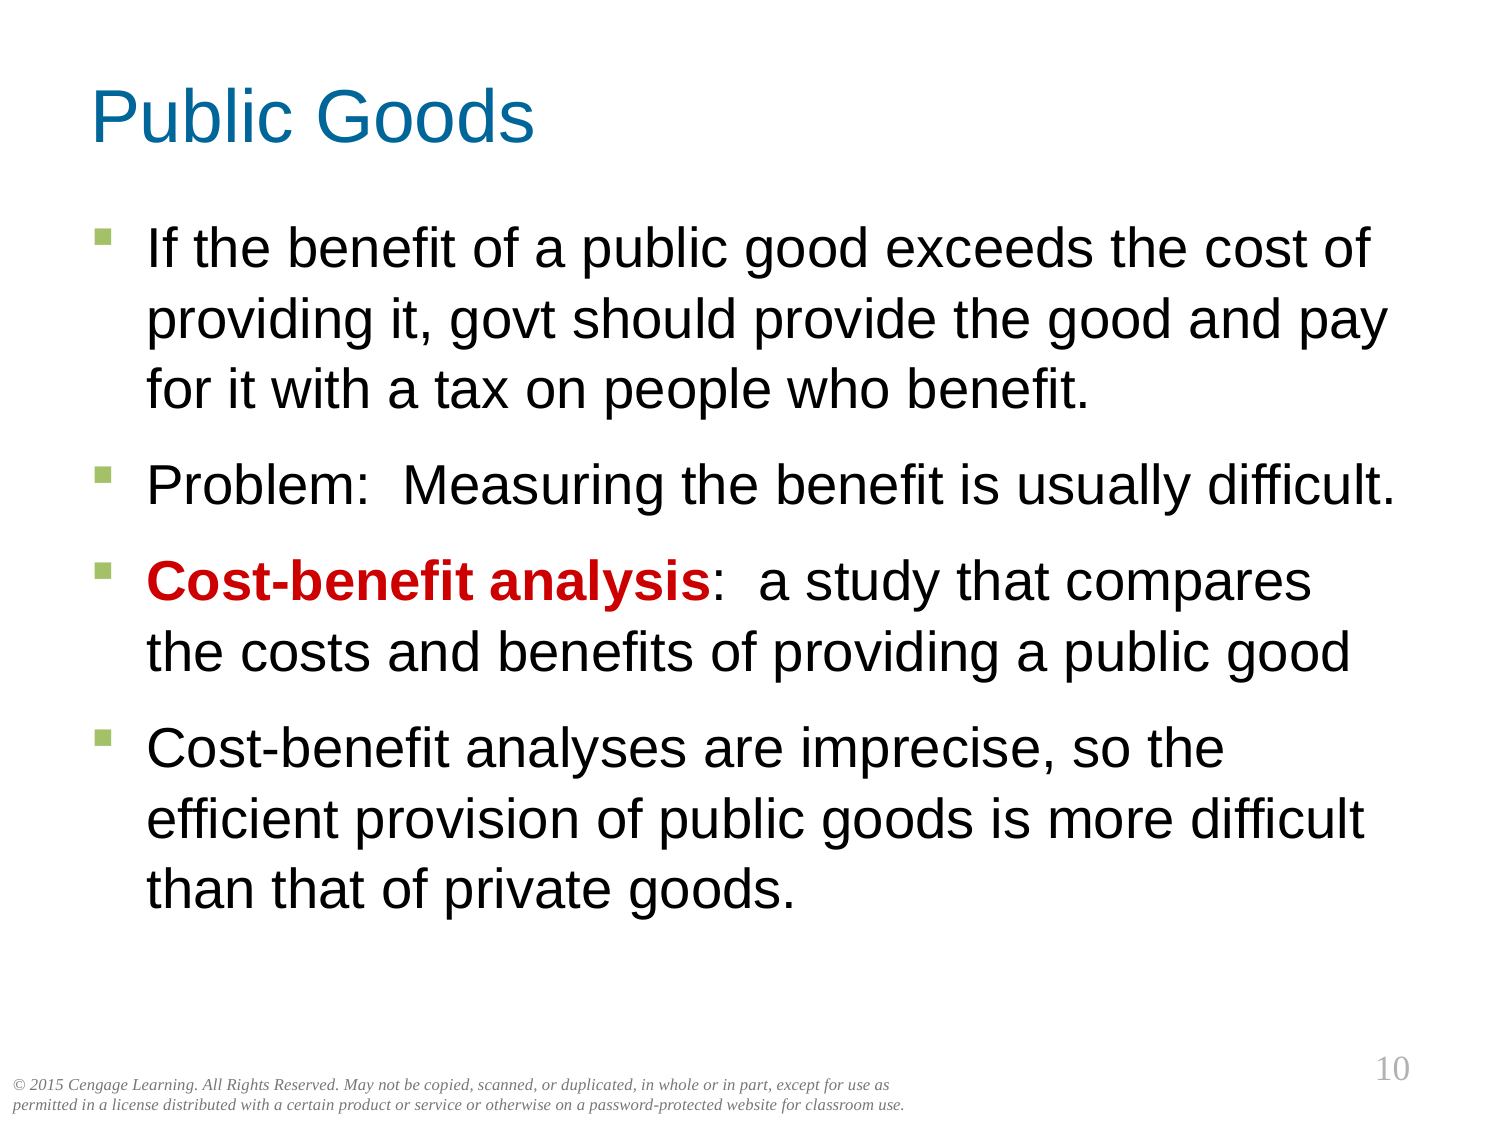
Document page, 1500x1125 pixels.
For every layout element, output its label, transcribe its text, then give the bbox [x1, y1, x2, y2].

title Public Goods [75, 37, 1425, 188]
list If the benefit of a public good exceeds the cost of providing it, govt should provide the good and pay for it with a tax on people who benefit. Problem: Measuring the benefit is usually difficult. Cost-benefit analysis: a study that compares the costs and benefits of providing a public good Cost-benefit analyses are imprecise, so the efficient provision of public goods is more difficult than that of private goods. [75, 200, 1425, 1017]
